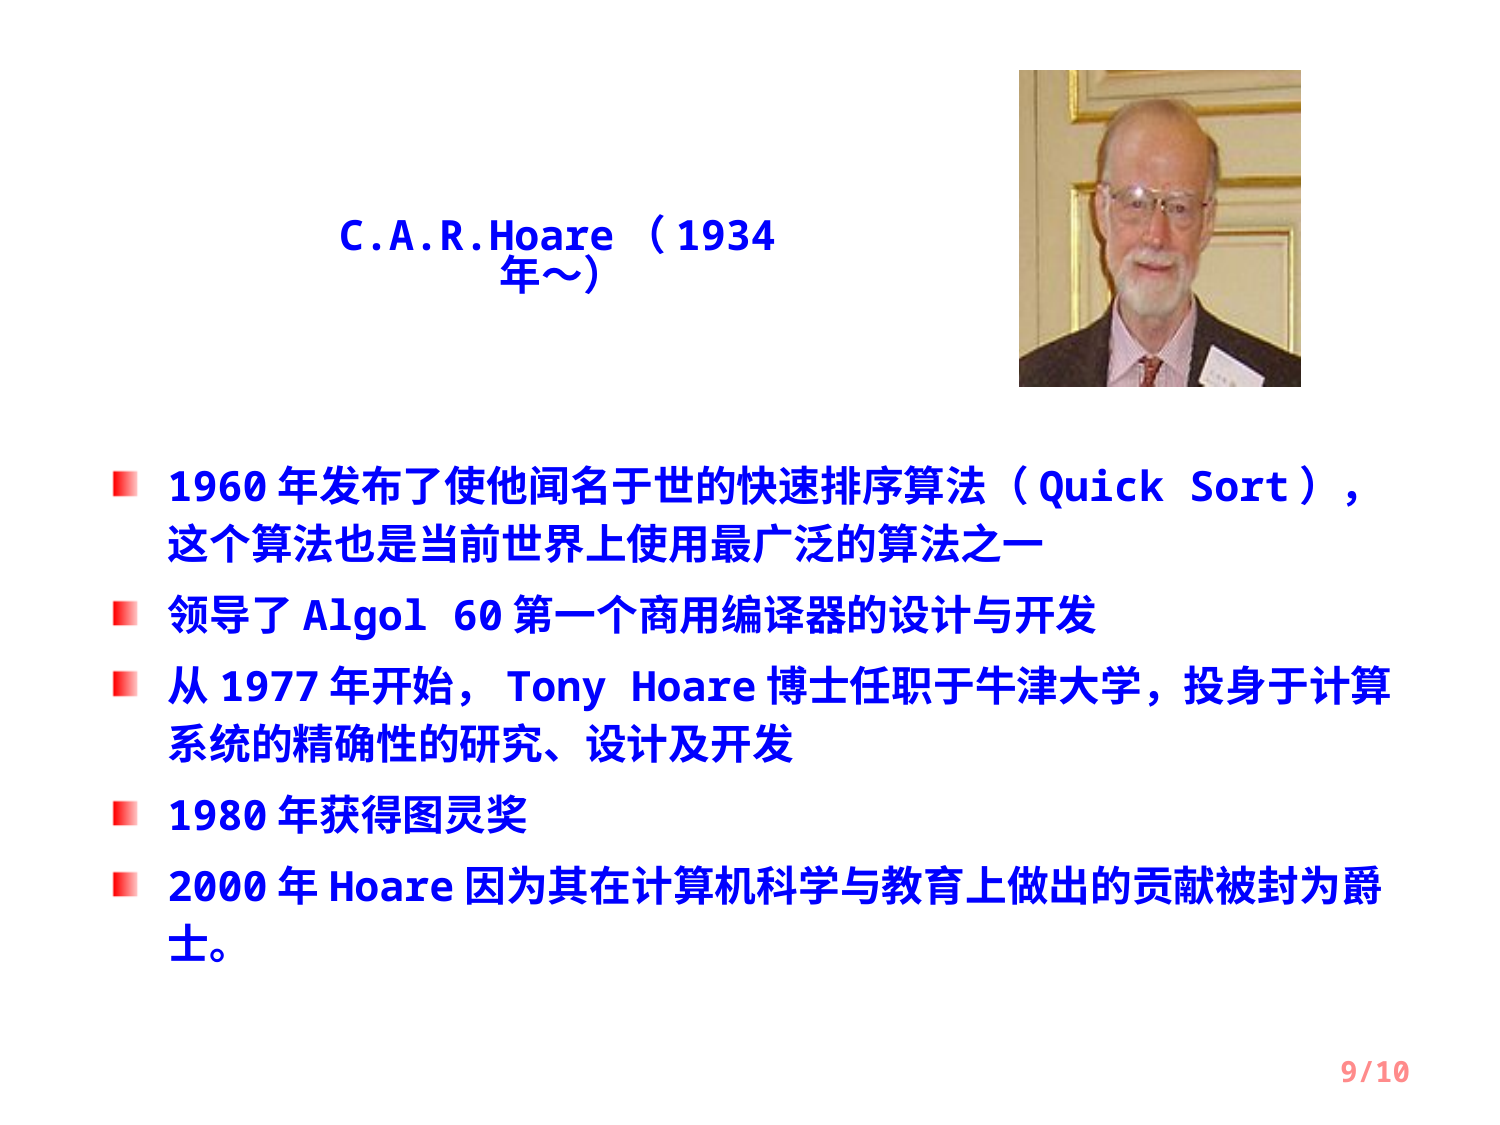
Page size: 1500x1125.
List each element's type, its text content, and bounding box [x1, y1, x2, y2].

picture [111, 870, 141, 900]
picture [111, 669, 141, 700]
picture [1019, 70, 1302, 387]
slide_number 9/10 [1074, 1042, 1425, 1103]
picture [111, 799, 141, 829]
picture [111, 469, 141, 500]
text_box C.A.R.Hoare（1934年～） [269, 210, 856, 306]
text_box 1960年发布了使他闻名于世的快速排序算法（Quick Sort），这个算法也是当前世界上使用最广泛的算法之一 领导了Algol 60第一个商用编译器的设计与开发 从1977年开始，Tony Hoare博士任职于牛津大学，投身于计算系统的精确性的研究、设计及开发 1980年获得图灵奖 2000年Hoare因为其在计算机科学与教育上做出的贡献被封为爵士。 [80, 431, 1420, 988]
picture [111, 599, 141, 629]
